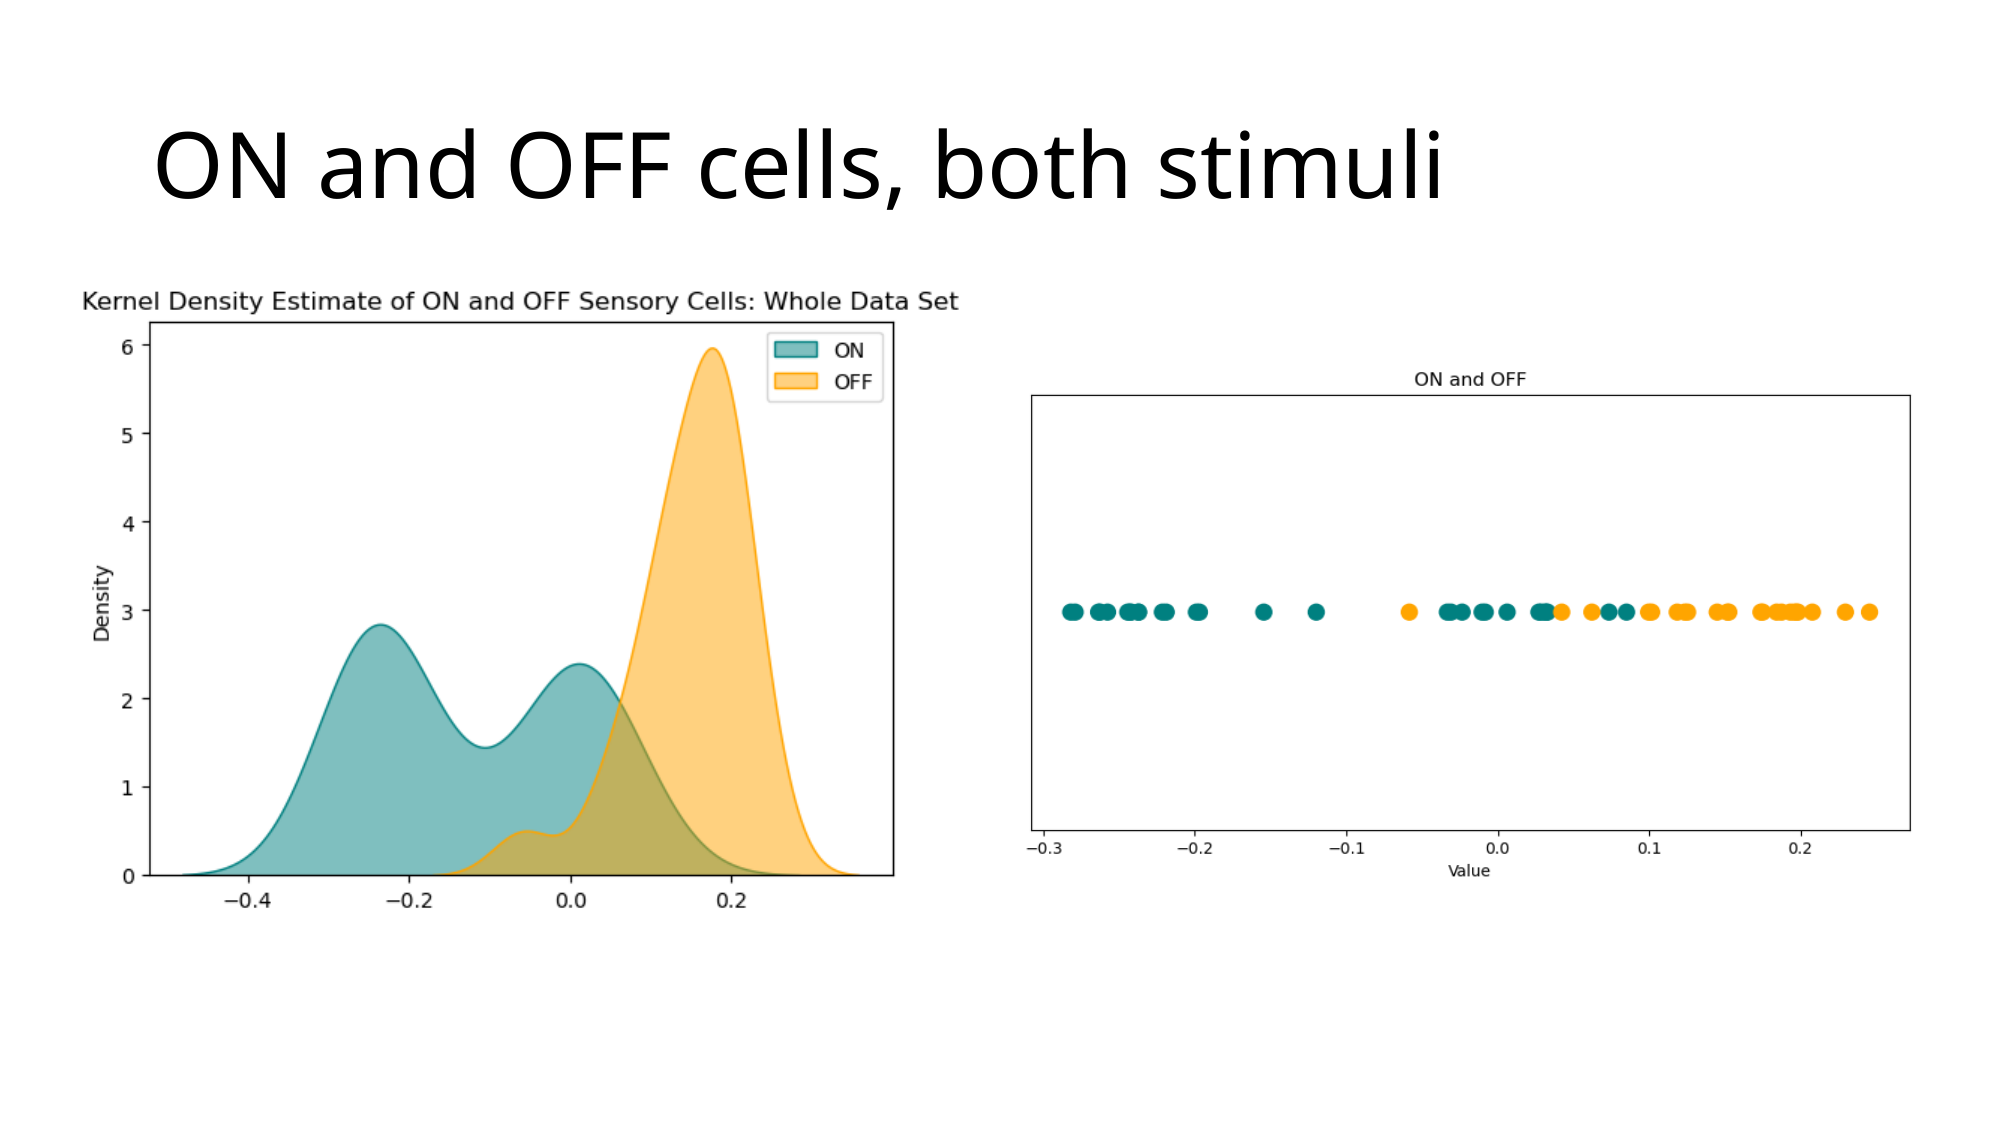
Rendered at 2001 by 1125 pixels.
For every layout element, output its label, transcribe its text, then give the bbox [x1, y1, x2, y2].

title ON and OFF cells, both stimuli [137, 59, 1863, 278]
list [67, 277, 974, 926]
picture [1013, 360, 1920, 890]
